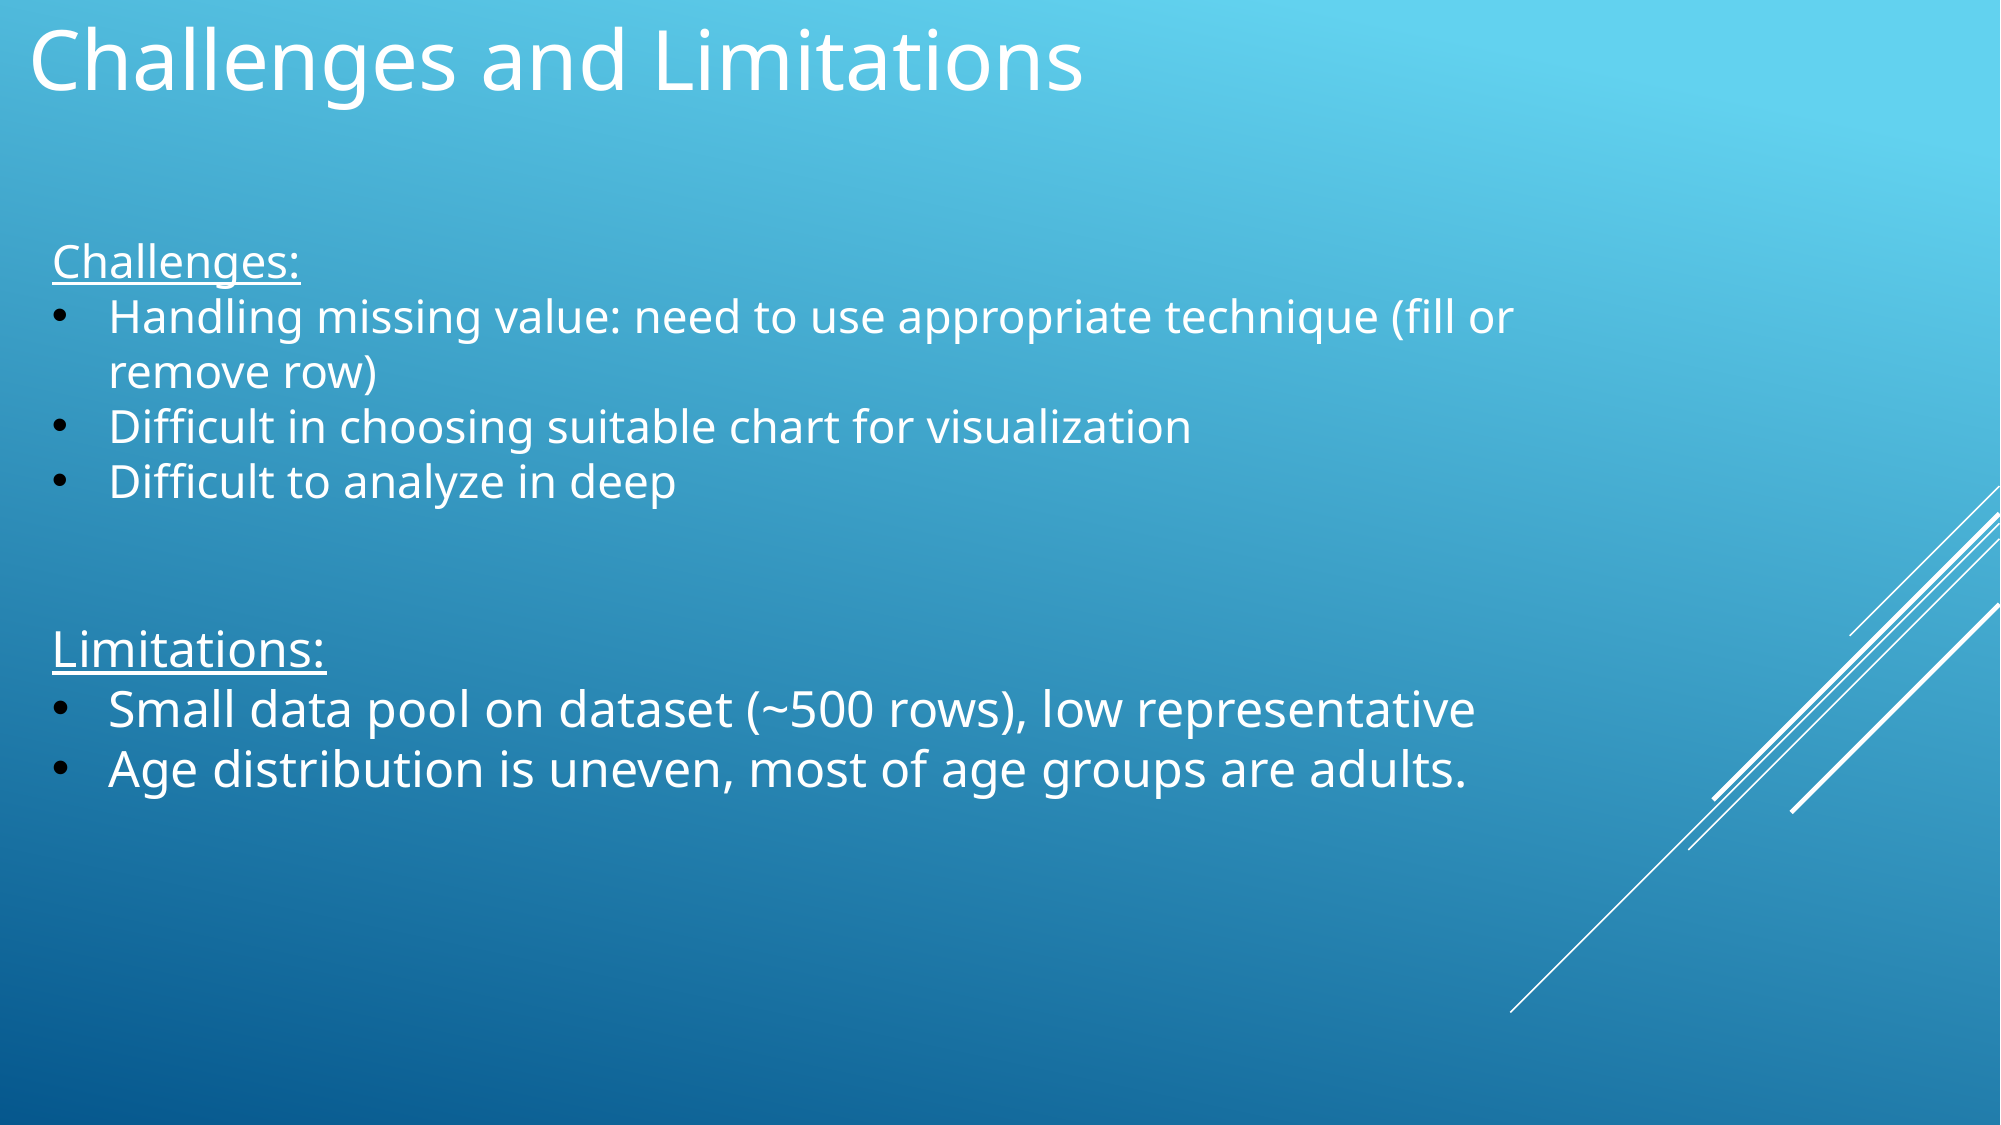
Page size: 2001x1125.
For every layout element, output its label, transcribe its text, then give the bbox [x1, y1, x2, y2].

text_box Challenges and Limitations [13, 0, 1702, 115]
text_box Challenges: Handling missing value: need to use appropriate technique (fill or remove row) Difficult in choosing suitable chart for visualization Difficult to analyze in deep Limitations: Small data pool on dataset (~500 rows), low representative Age distribution is uneven, most of age groups are adults. [36, 224, 1634, 805]
